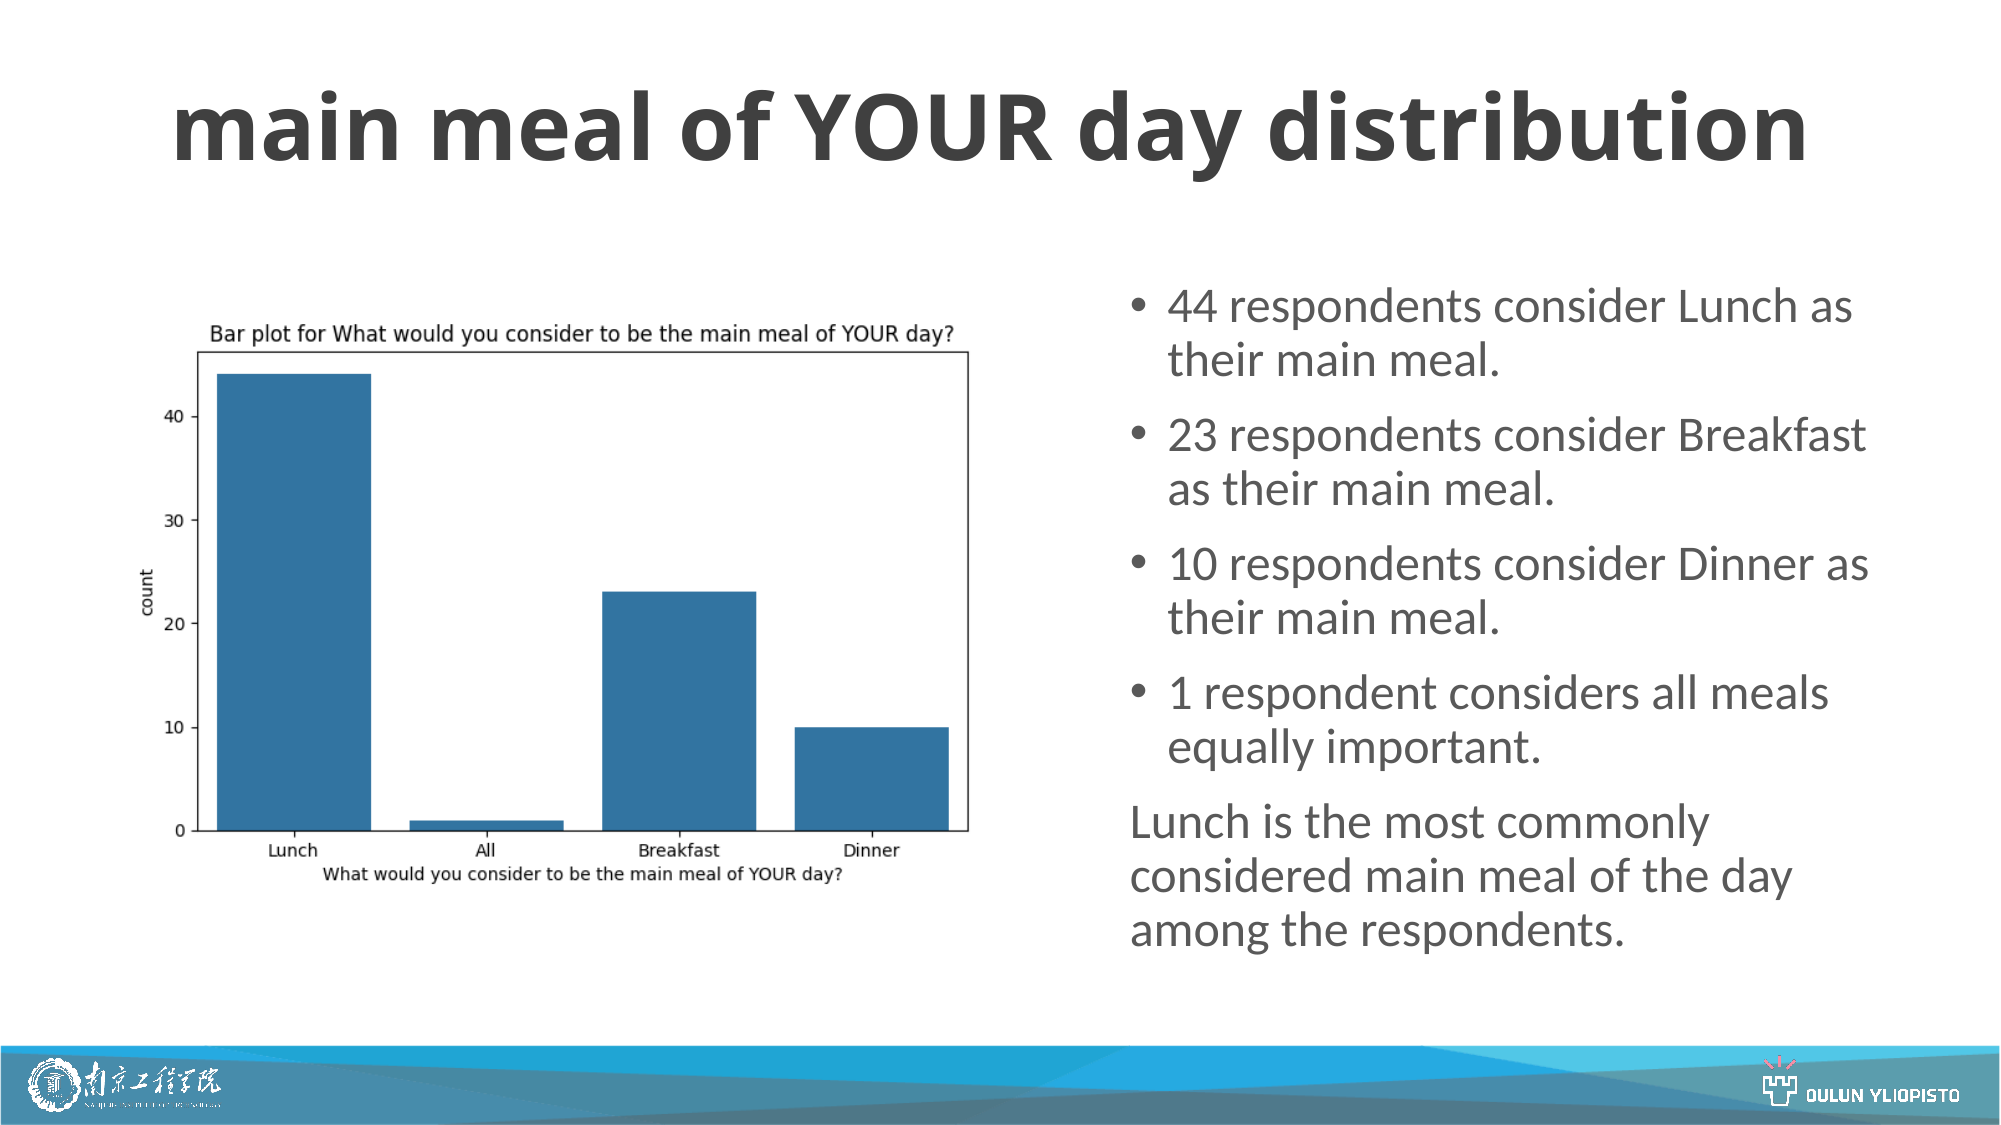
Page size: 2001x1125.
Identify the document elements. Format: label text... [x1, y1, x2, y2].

title main meal of YOUR day distribution [155, 22, 1881, 240]
picture [73, 277, 1067, 899]
list 44 respondents consider Lunch as their main meal. 23 respondents consider Breakfast as their main meal. 10 respondents consider Dinner as their main meal. 1 respondent considers all meals equally important. Lunch is the most commonly considered main meal of the day among the respondents. ​​ [1114, 272, 1901, 1038]
picture [0, 1044, 2000, 1125]
